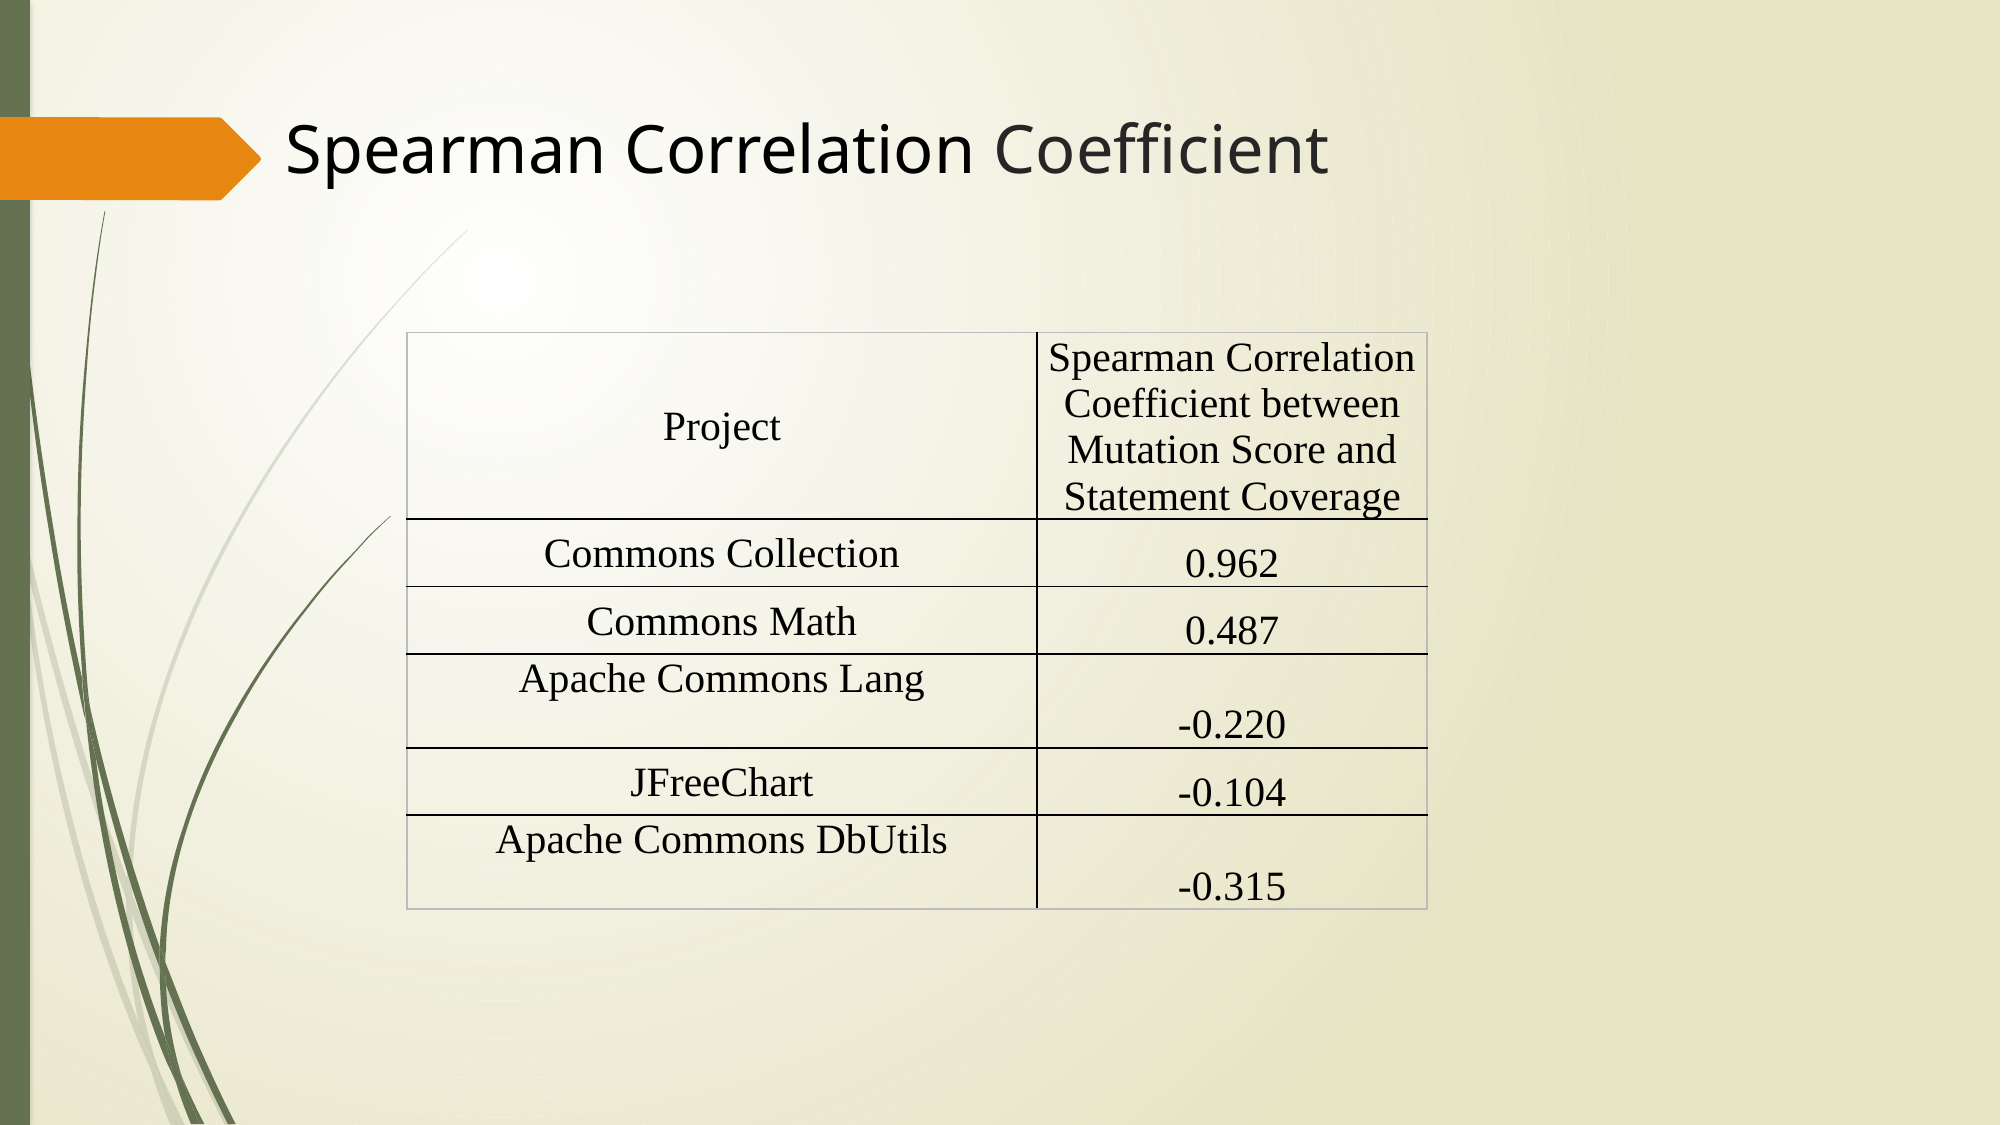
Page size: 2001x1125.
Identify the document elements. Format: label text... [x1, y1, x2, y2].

table_header Project [408, 333, 1036, 518]
table_cell JFreeChart [408, 749, 1036, 814]
table_cell 0.962 [1038, 520, 1426, 586]
table_cell 0.487 [1038, 587, 1426, 653]
table_header Spearman Correlation Coefficient between Mutation Score and Statement Coverage [1038, 333, 1426, 518]
table_cell -0.220 [1038, 655, 1426, 747]
table_cell Apache Commons DbUtils [408, 816, 1036, 908]
table_cell Apache Commons Lang [408, 655, 1036, 747]
text_box Spearman Correlation Coefficient [111, 99, 1522, 317]
table_cell Commons Collection [408, 520, 1036, 586]
table_cell Commons Math [408, 587, 1036, 653]
table_cell -0.104 [1038, 749, 1426, 814]
table_cell -0.315 [1038, 816, 1426, 908]
